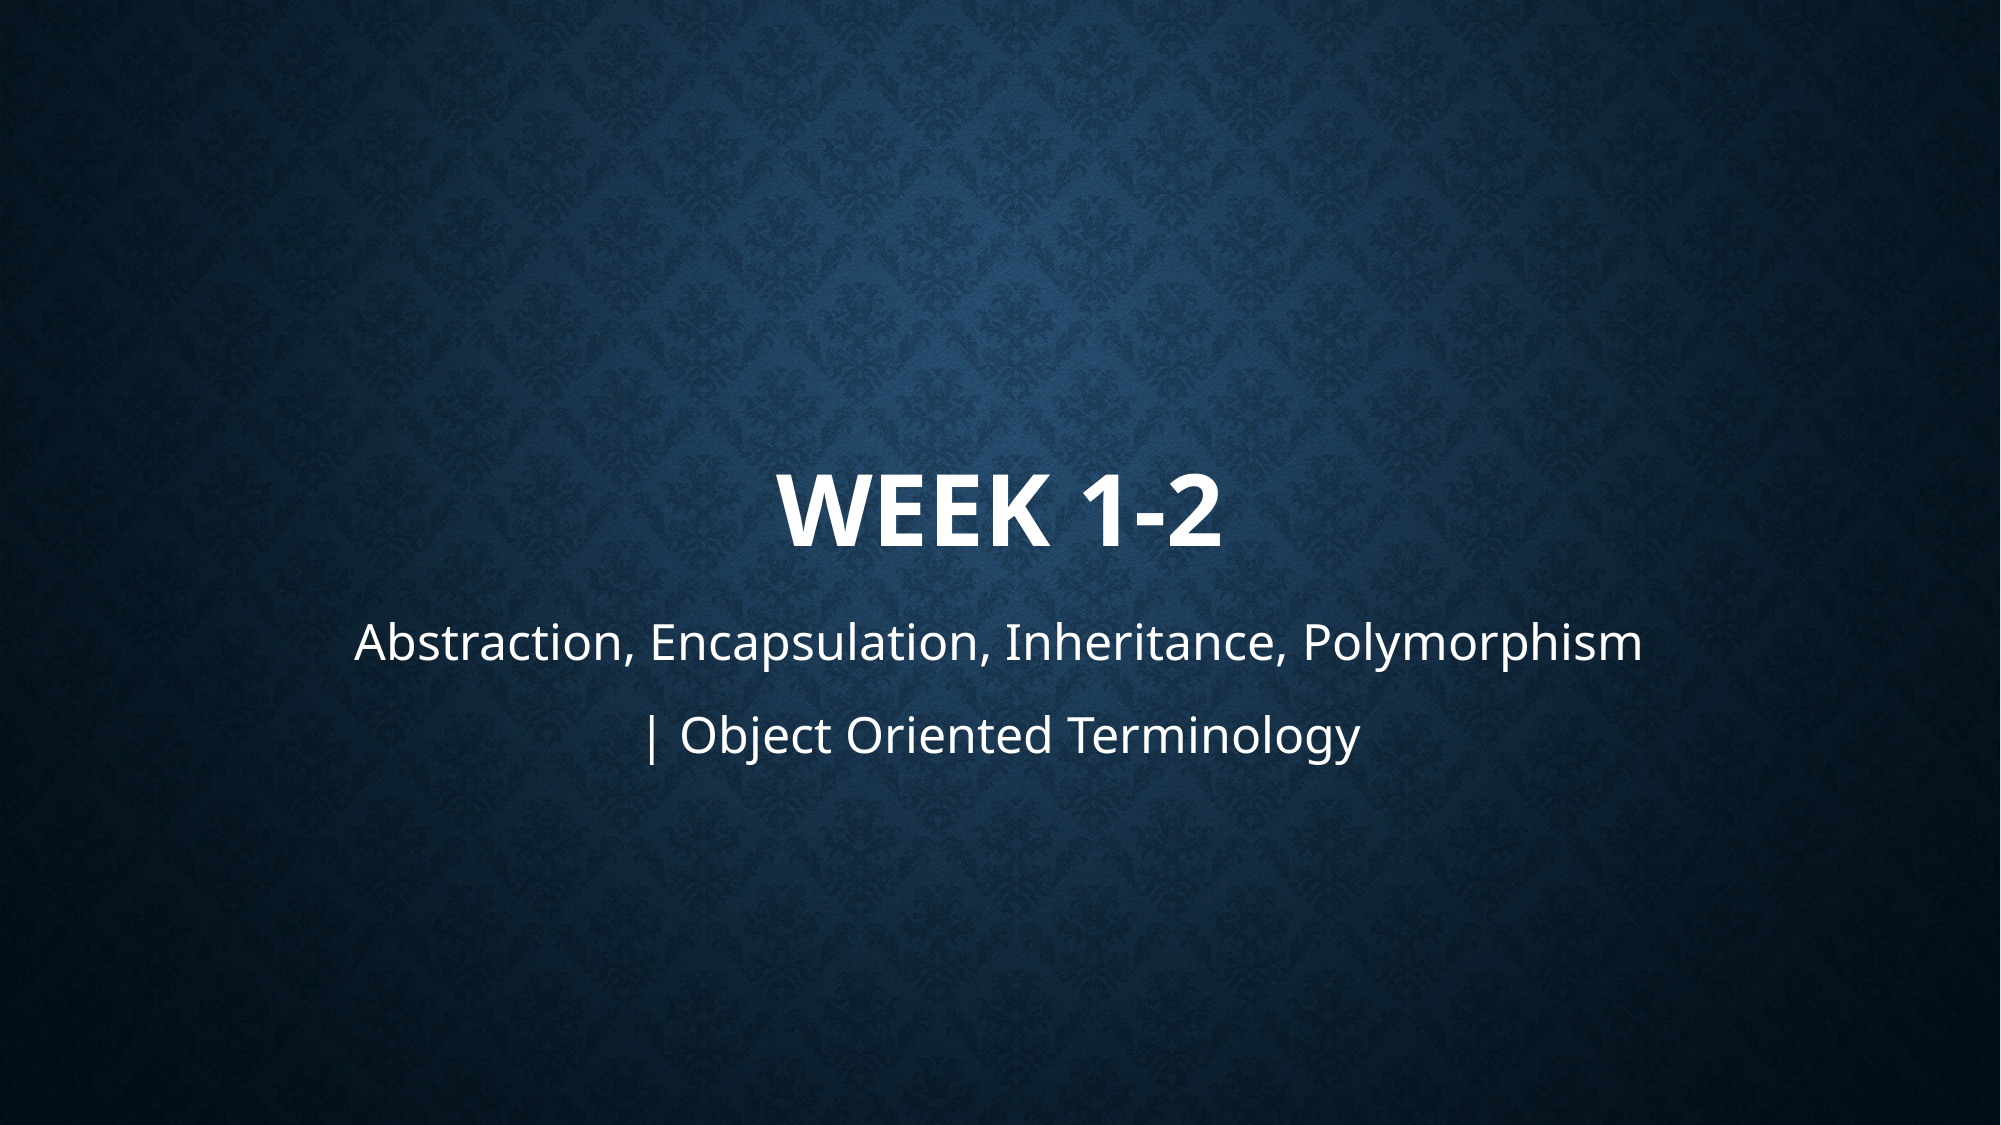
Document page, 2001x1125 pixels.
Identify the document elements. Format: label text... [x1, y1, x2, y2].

title Week 1-2 [261, 184, 1739, 576]
subtitle Abstraction, Encapsulation, Inheritance, Polymorphism | Object Oriented Terminology [261, 590, 1739, 863]
